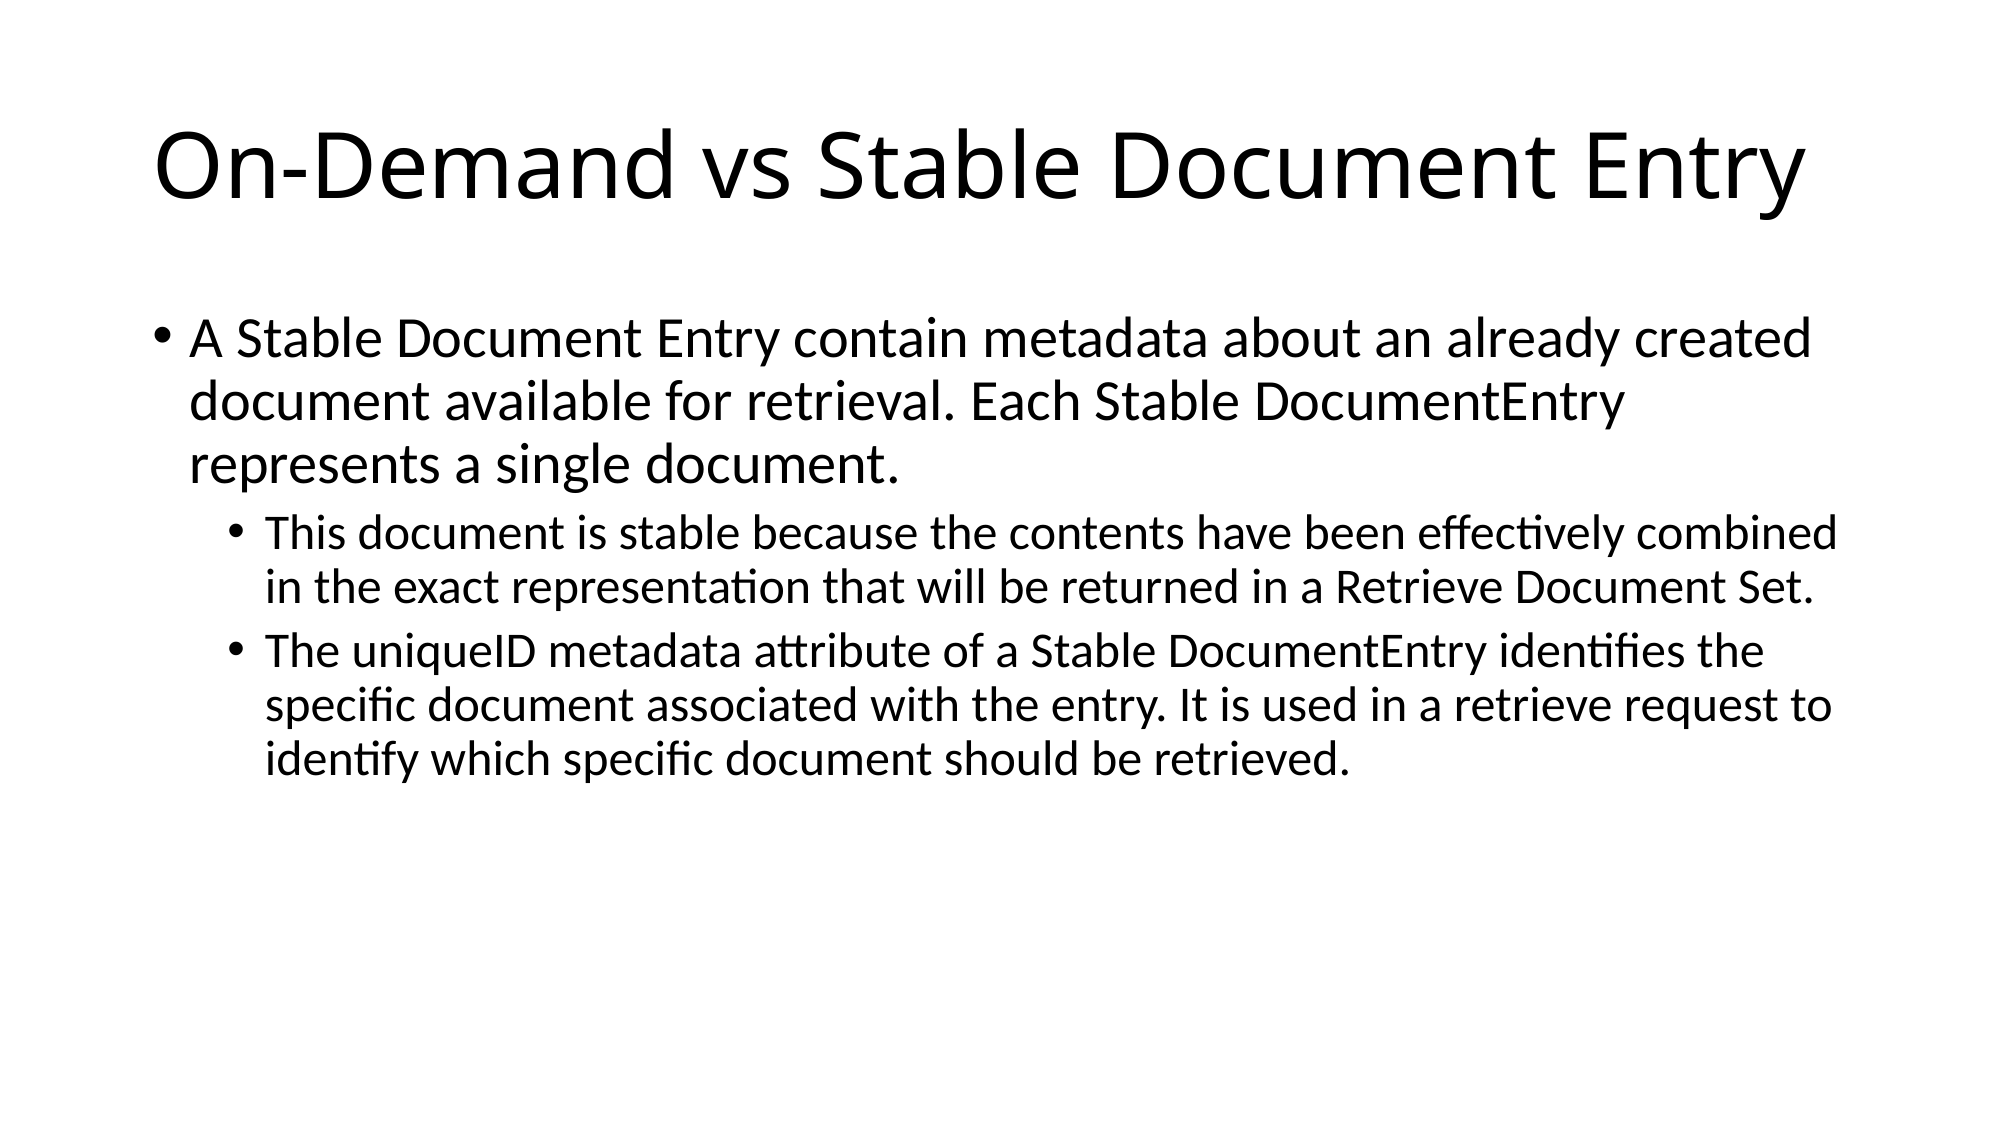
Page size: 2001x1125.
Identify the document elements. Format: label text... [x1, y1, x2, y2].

title On-Demand vs Stable Document Entry [137, 59, 1863, 278]
list A Stable Document Entry contain metadata about an already created document available for retrieval. Each Stable DocumentEntry represents a single document. This document is stable because the contents have been effectively combined in the exact representation that will be returned in a Retrieve Document Set. The uniqueID metadata attribute of a Stable DocumentEntry identifies the specific document associated with the entry. It is used in a retrieve request to identify which specific document should be retrieved. [137, 299, 1863, 1014]
